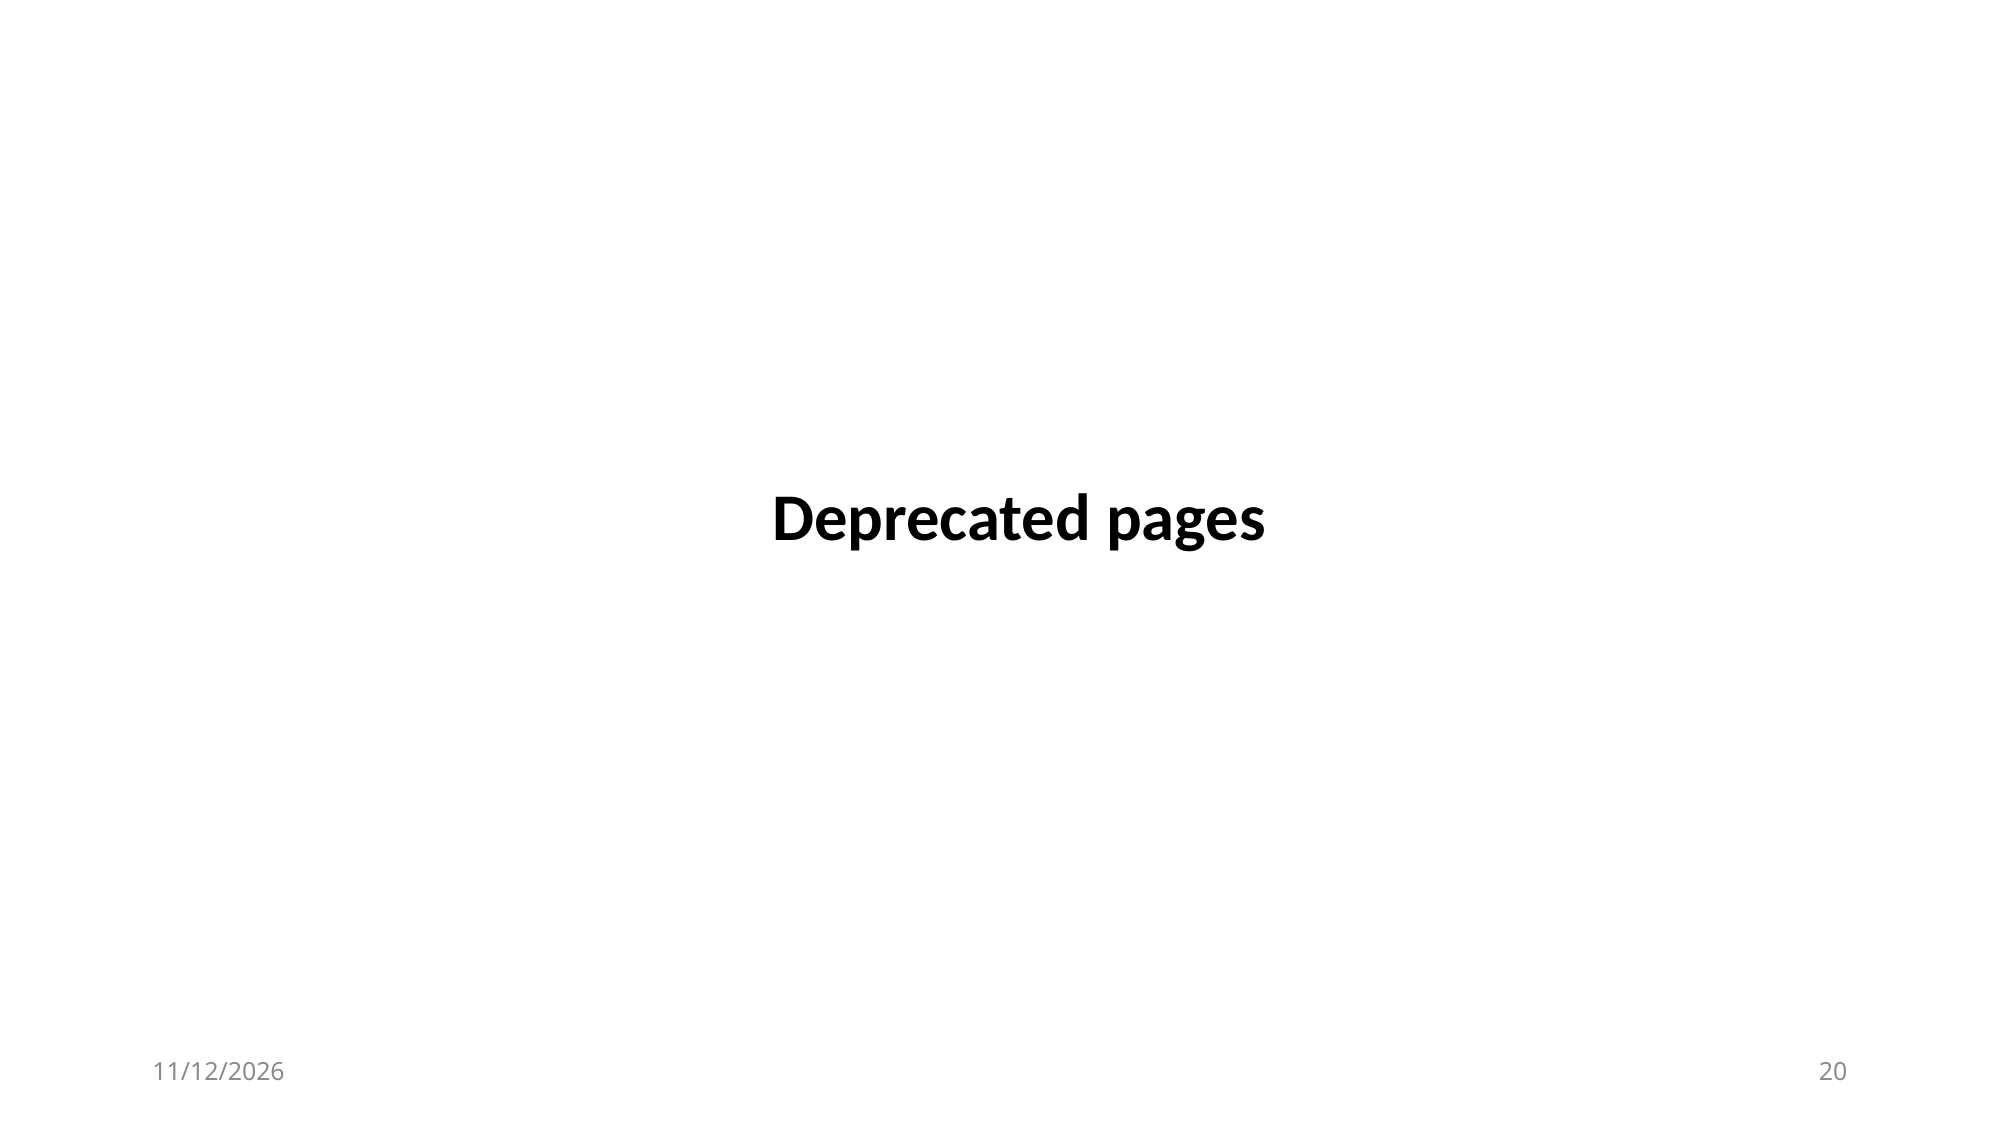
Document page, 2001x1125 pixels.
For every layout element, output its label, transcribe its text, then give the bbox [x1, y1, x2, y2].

text_box Deprecated pages [757, 466, 1282, 562]
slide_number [137, 1042, 588, 1103]
slide_number 20 [1412, 1042, 1863, 1103]
